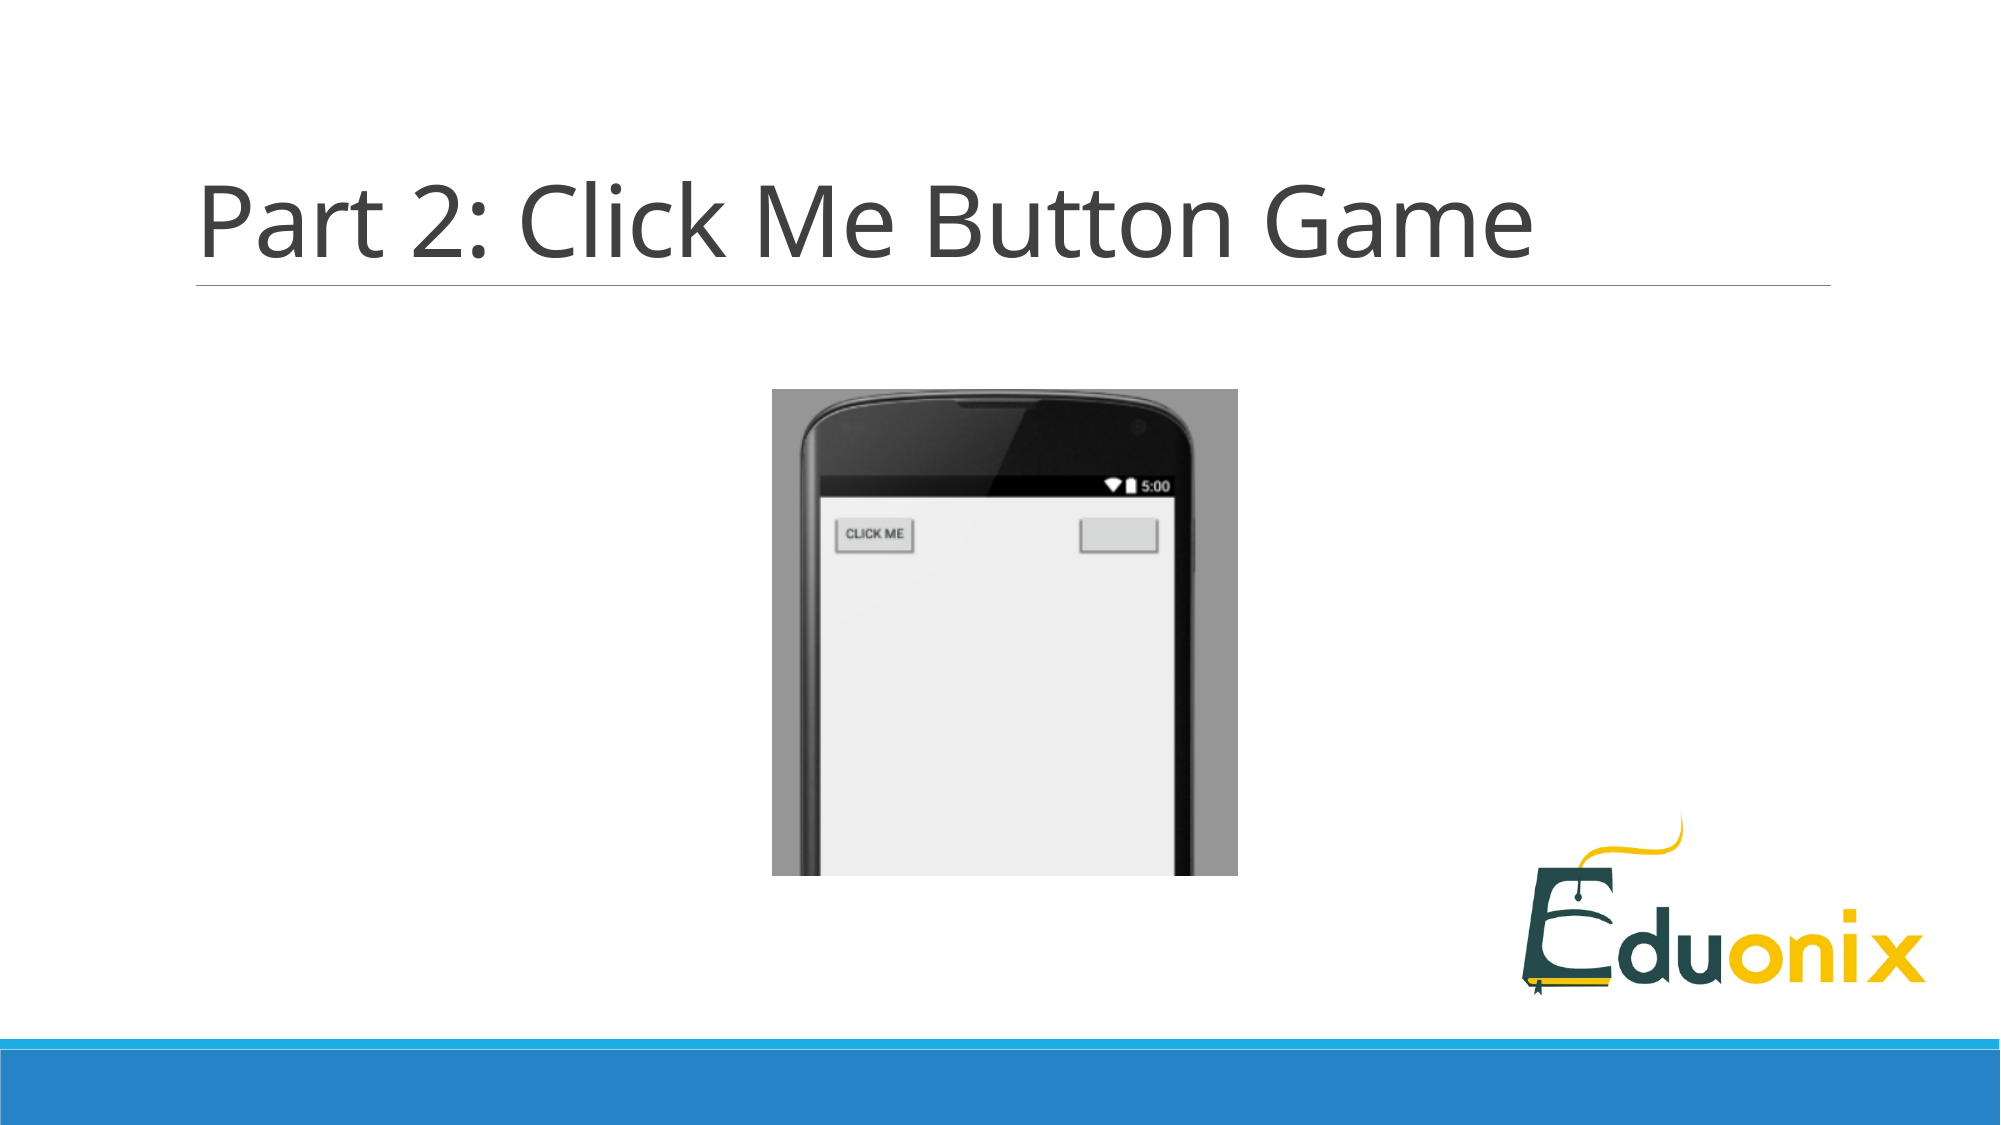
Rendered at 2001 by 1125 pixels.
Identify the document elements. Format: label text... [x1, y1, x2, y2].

picture [1481, 774, 1982, 1025]
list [771, 389, 1238, 877]
title Part 2: Click Me Button Game [180, 47, 1830, 285]
